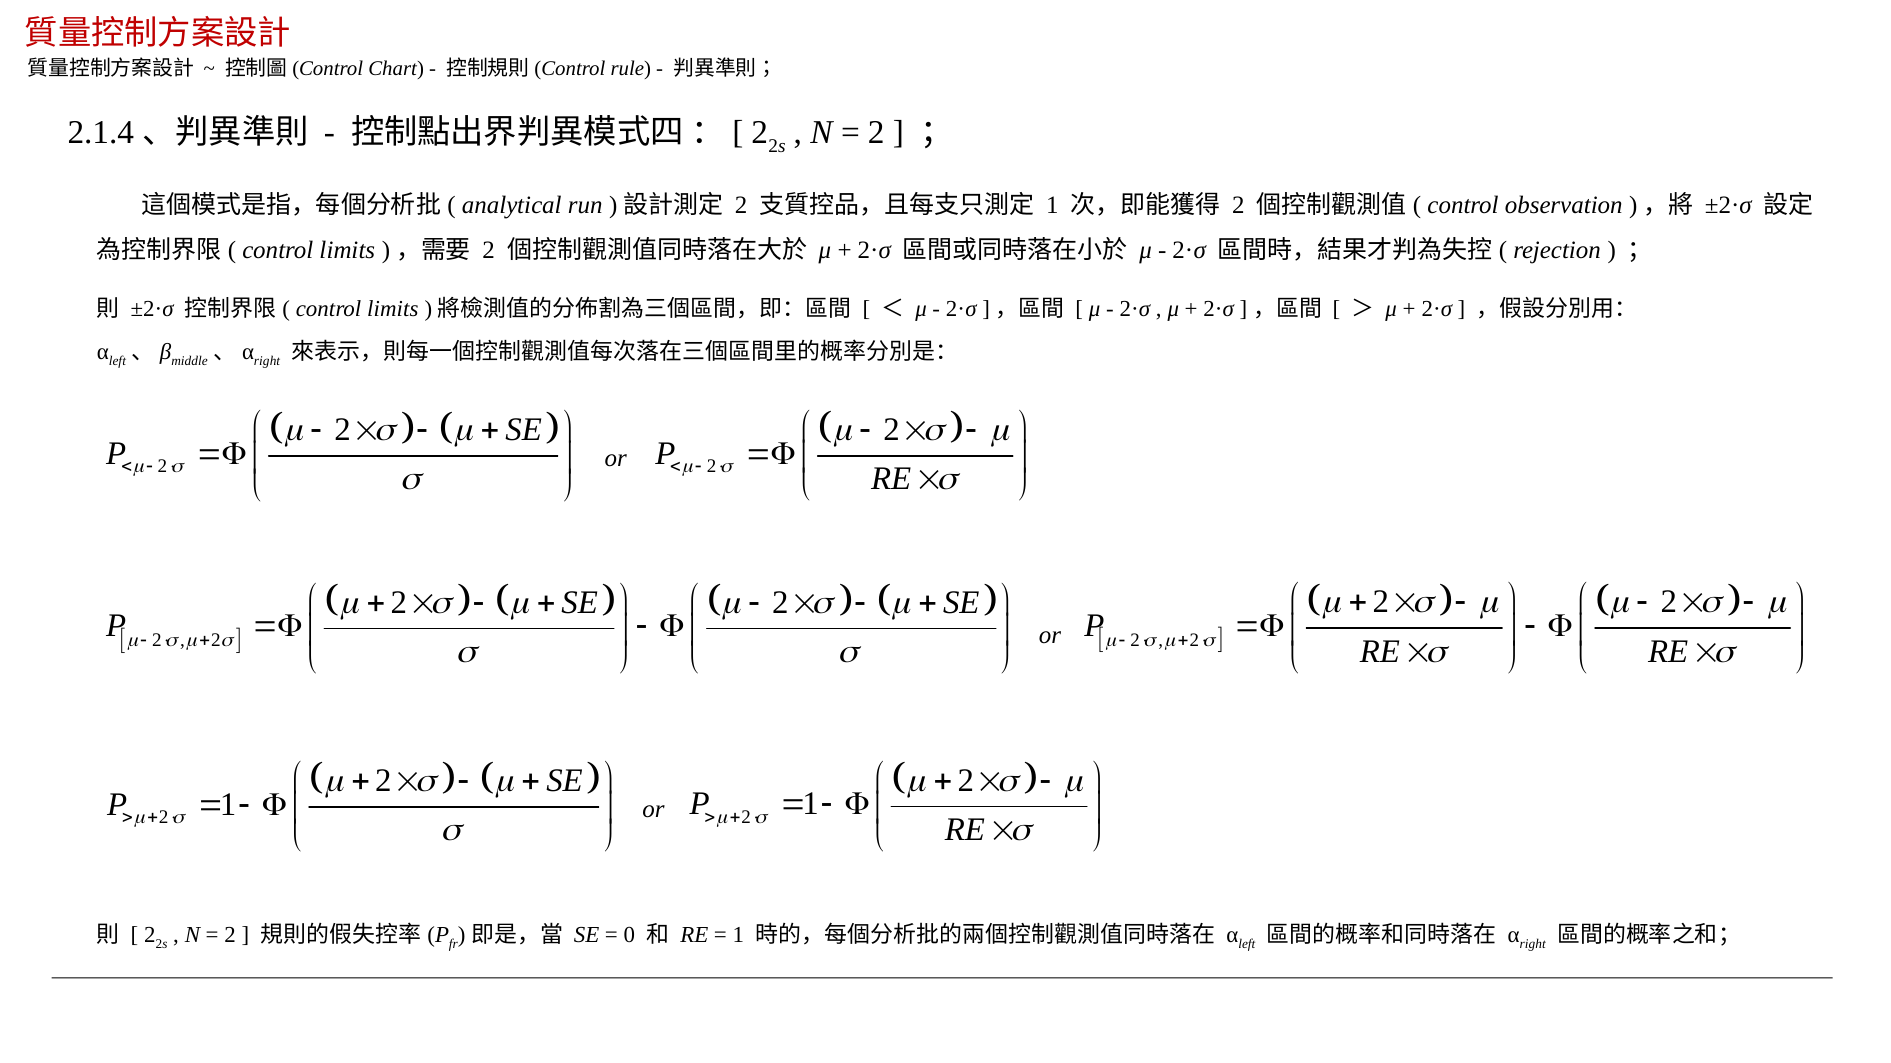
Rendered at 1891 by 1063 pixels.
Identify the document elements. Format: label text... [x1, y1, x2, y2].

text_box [99, 403, 582, 509]
text_box 2.1.4、判異準則 - 控制點出界判異模式四 ：[ 22s , N = 2 ] ； [52, 102, 1049, 164]
text_box or [589, 419, 644, 480]
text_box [100, 754, 621, 860]
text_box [99, 575, 1021, 681]
text_box 質量控制方案設計 ~ 控制圖(Control Chart) - 控制規則(Control rule) - 判異準則； [13, 46, 918, 87]
text_box 則 [ 22s , N = 2 ] 規則的假失控率(Pfr)即是，當 SE = 0 和 RE = 1 時的，每個分析批的兩個控制觀測值同時落在 αleft 區間的概率和同時落在 αright 區間的概率之和； [82, 896, 1839, 959]
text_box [1078, 575, 1815, 681]
text_box 則 ±2·σ 控制界限( control limits )將檢測值的分佈割為三個區間，即：區間 [ ＜ μ - 2·σ ]，區間 [ μ - 2·σ , μ + 2·σ ]，區間 [ ＞ μ + 2·σ ] ，假設分別用：αleft、βmiddle、αright 來表示，則每一個控制觀測值每次落在三個區間里的概率分別是： [82, 272, 1839, 375]
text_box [683, 754, 1110, 859]
text_box 這個模式是指，每個分析批( analytical run )設計測定 2 支質控品，且每支只測定 1 次，即能獲得 2 個控制觀測值( control observation )，將 ±2·σ 設定為控制界限( control limits )，需要 2 個控制觀測值同時落在大於 μ + 2·σ 區間或同時落在小於 μ - 2·σ 區間時，結果才判為失控( rejection ) ； [82, 166, 1839, 271]
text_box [649, 403, 1037, 509]
text_box 質量控制方案設計 [10, 4, 614, 59]
text_box or [1025, 595, 1072, 656]
text_box or [627, 770, 678, 830]
